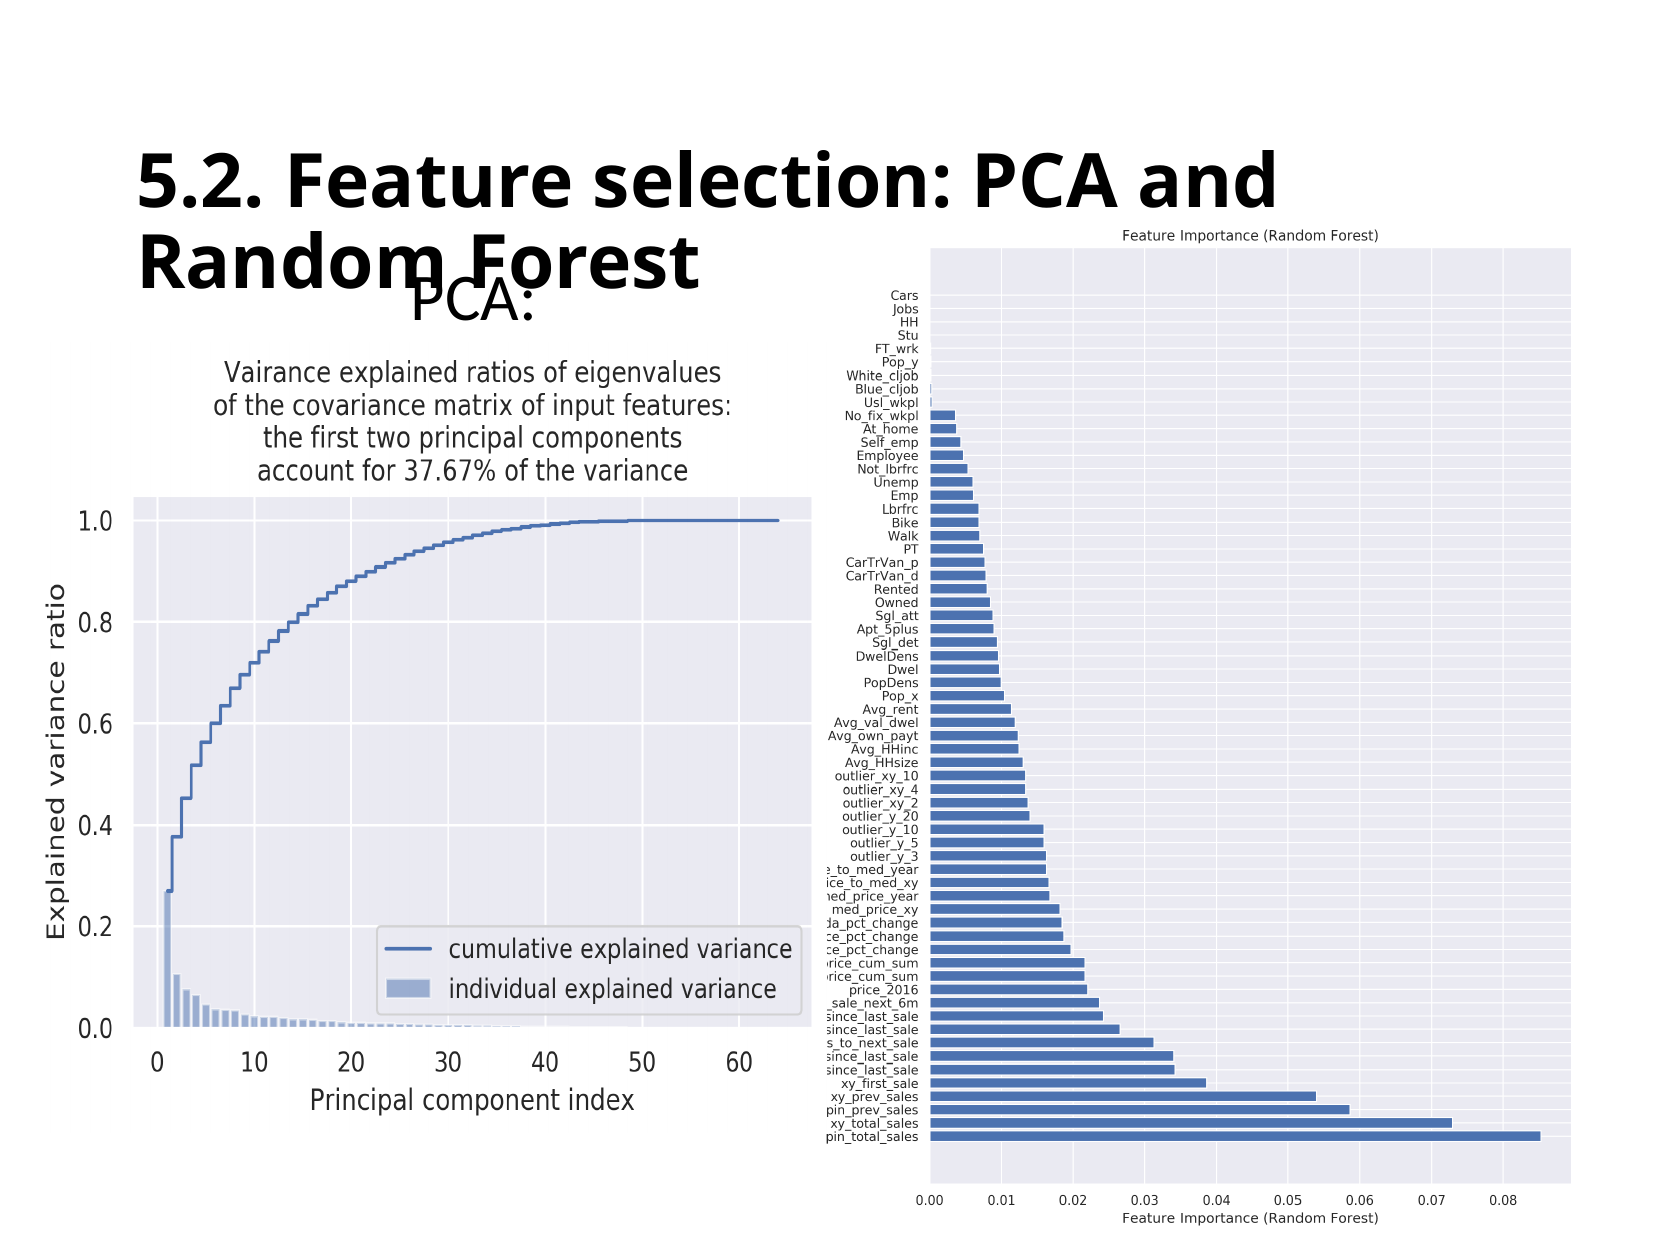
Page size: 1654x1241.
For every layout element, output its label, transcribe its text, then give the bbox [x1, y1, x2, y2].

text_box PCA: [396, 246, 552, 342]
picture [31, 98, 1654, 1241]
text_box 5.2. Feature selection: PCA and Random Forest [121, 135, 826, 342]
